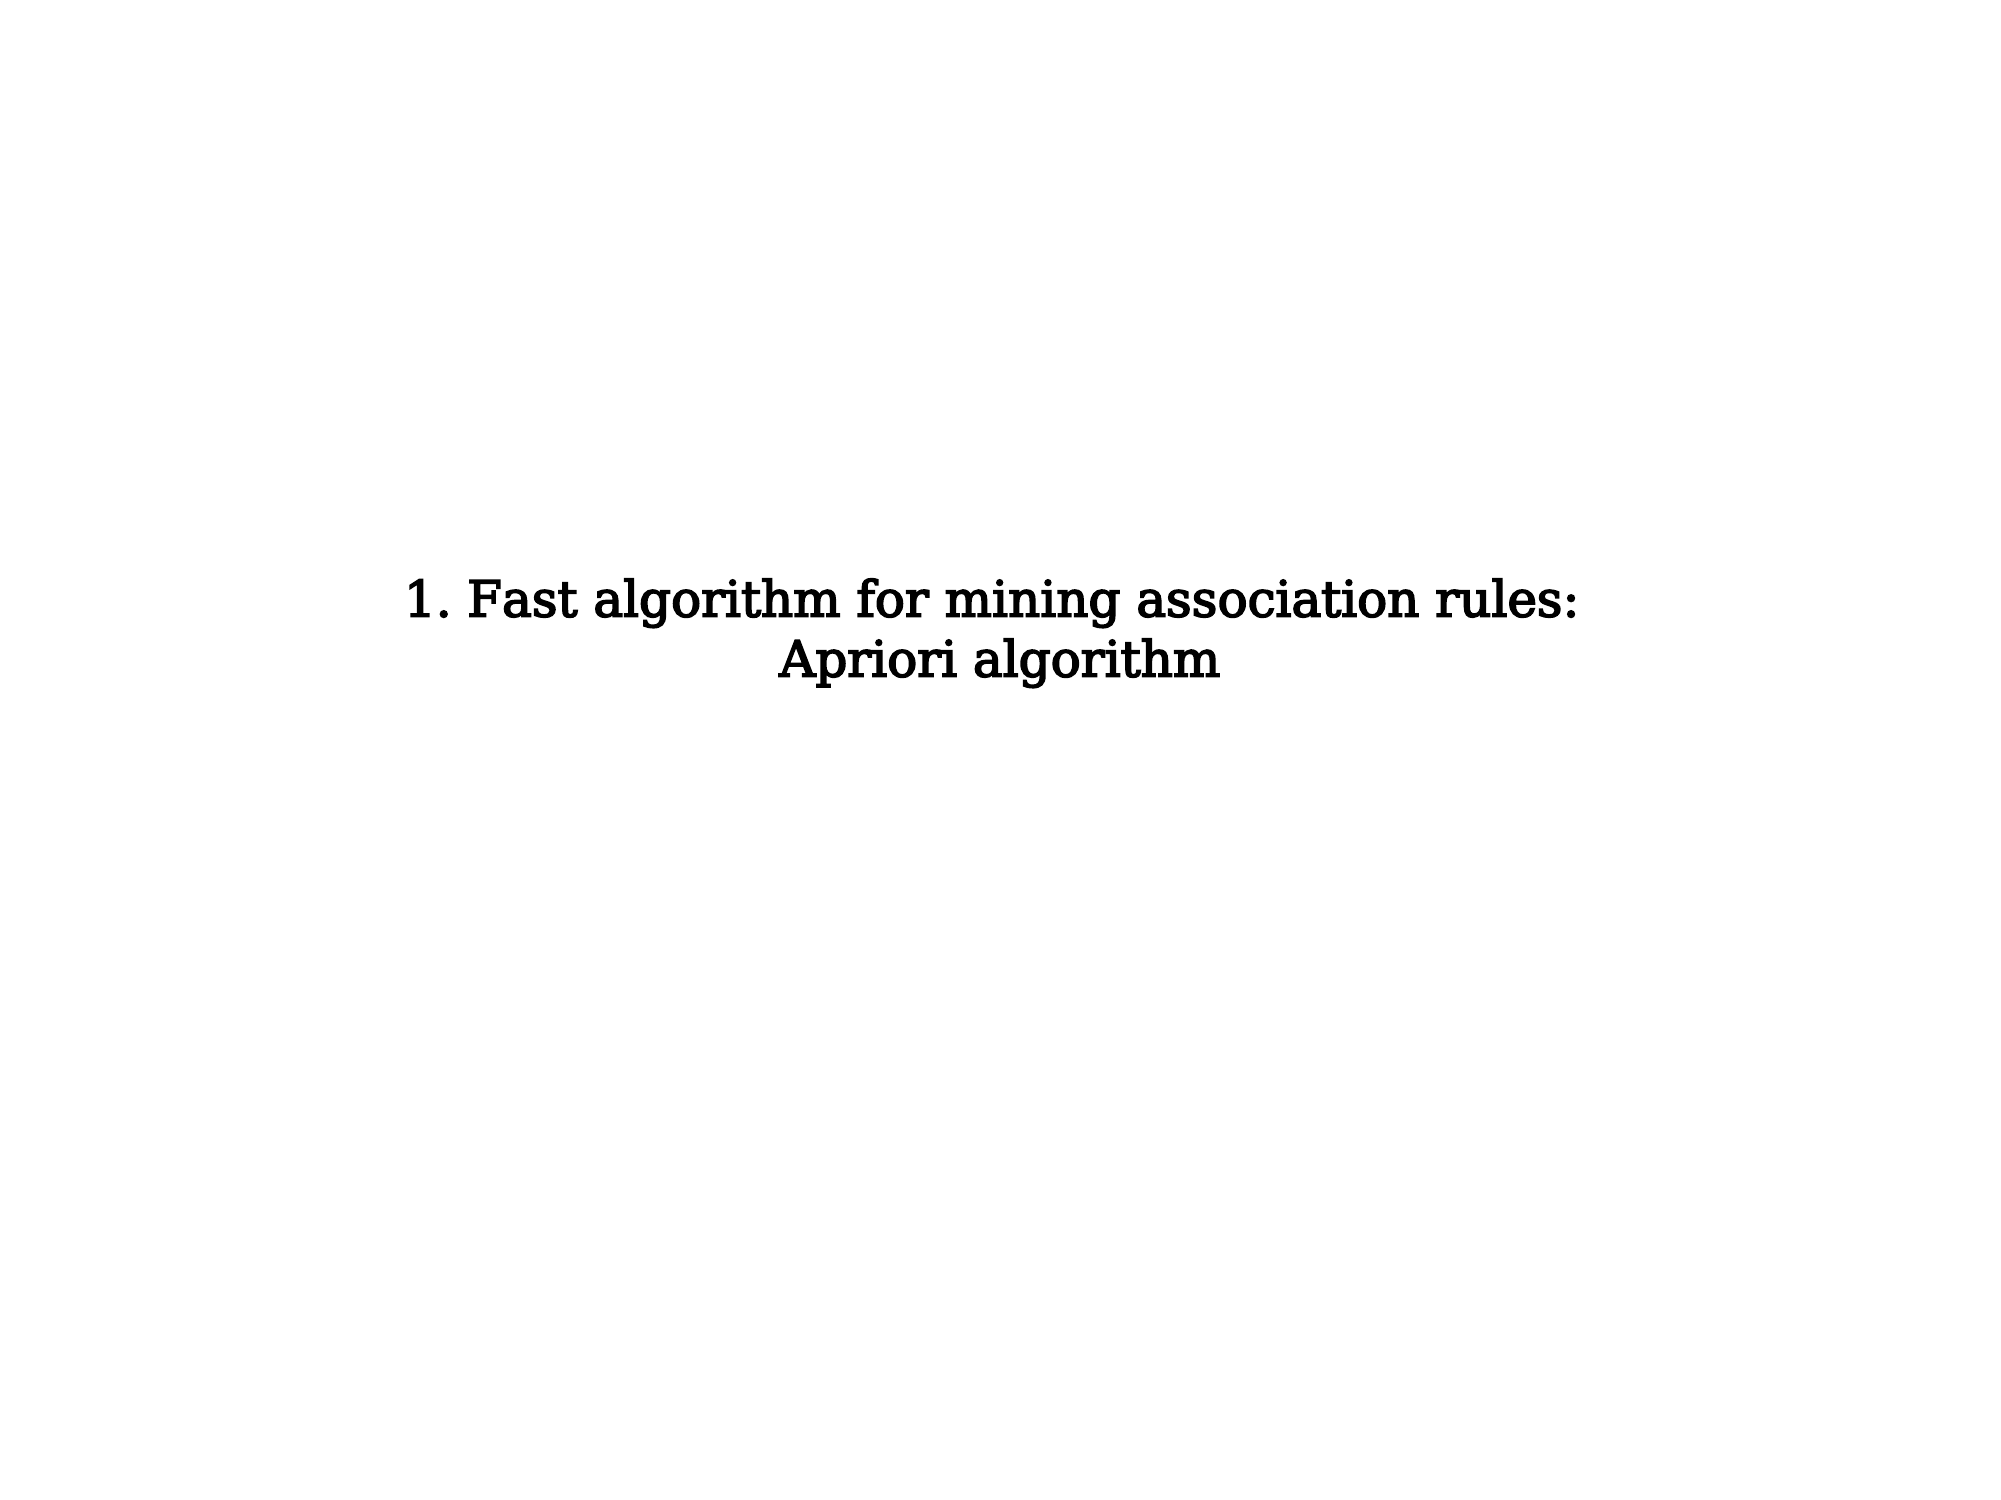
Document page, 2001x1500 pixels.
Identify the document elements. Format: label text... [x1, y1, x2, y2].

title 1. Fast algorithm for mining association rules: Apriori algorithm [150, 465, 1850, 788]
